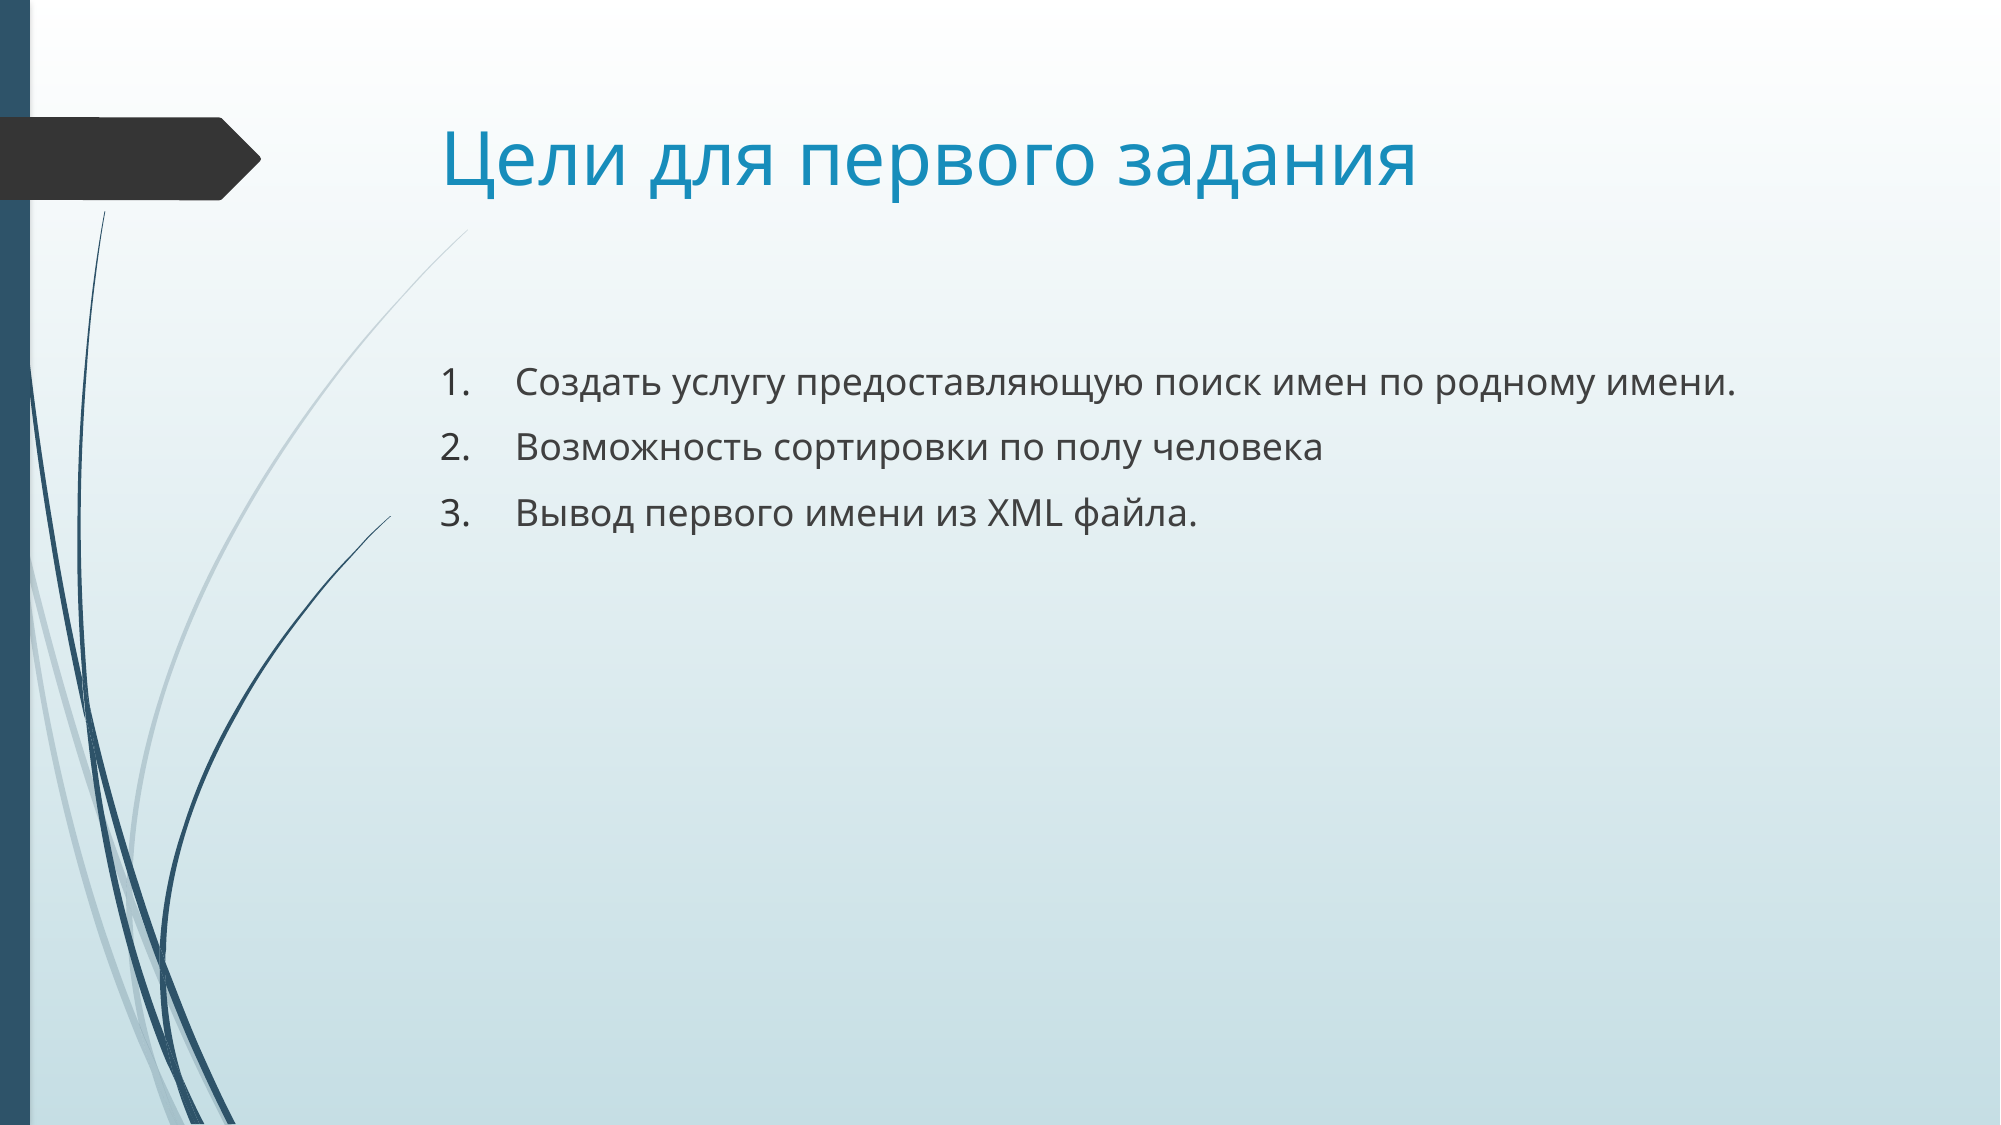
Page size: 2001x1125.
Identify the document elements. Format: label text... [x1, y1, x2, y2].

title Цели для первого задания [425, 102, 1888, 313]
list Создать услугу предоставляющую поиск имен по родному имени. Возможность сортировки по полу человека Вывод первого имени из XML файла. [424, 350, 1888, 970]
